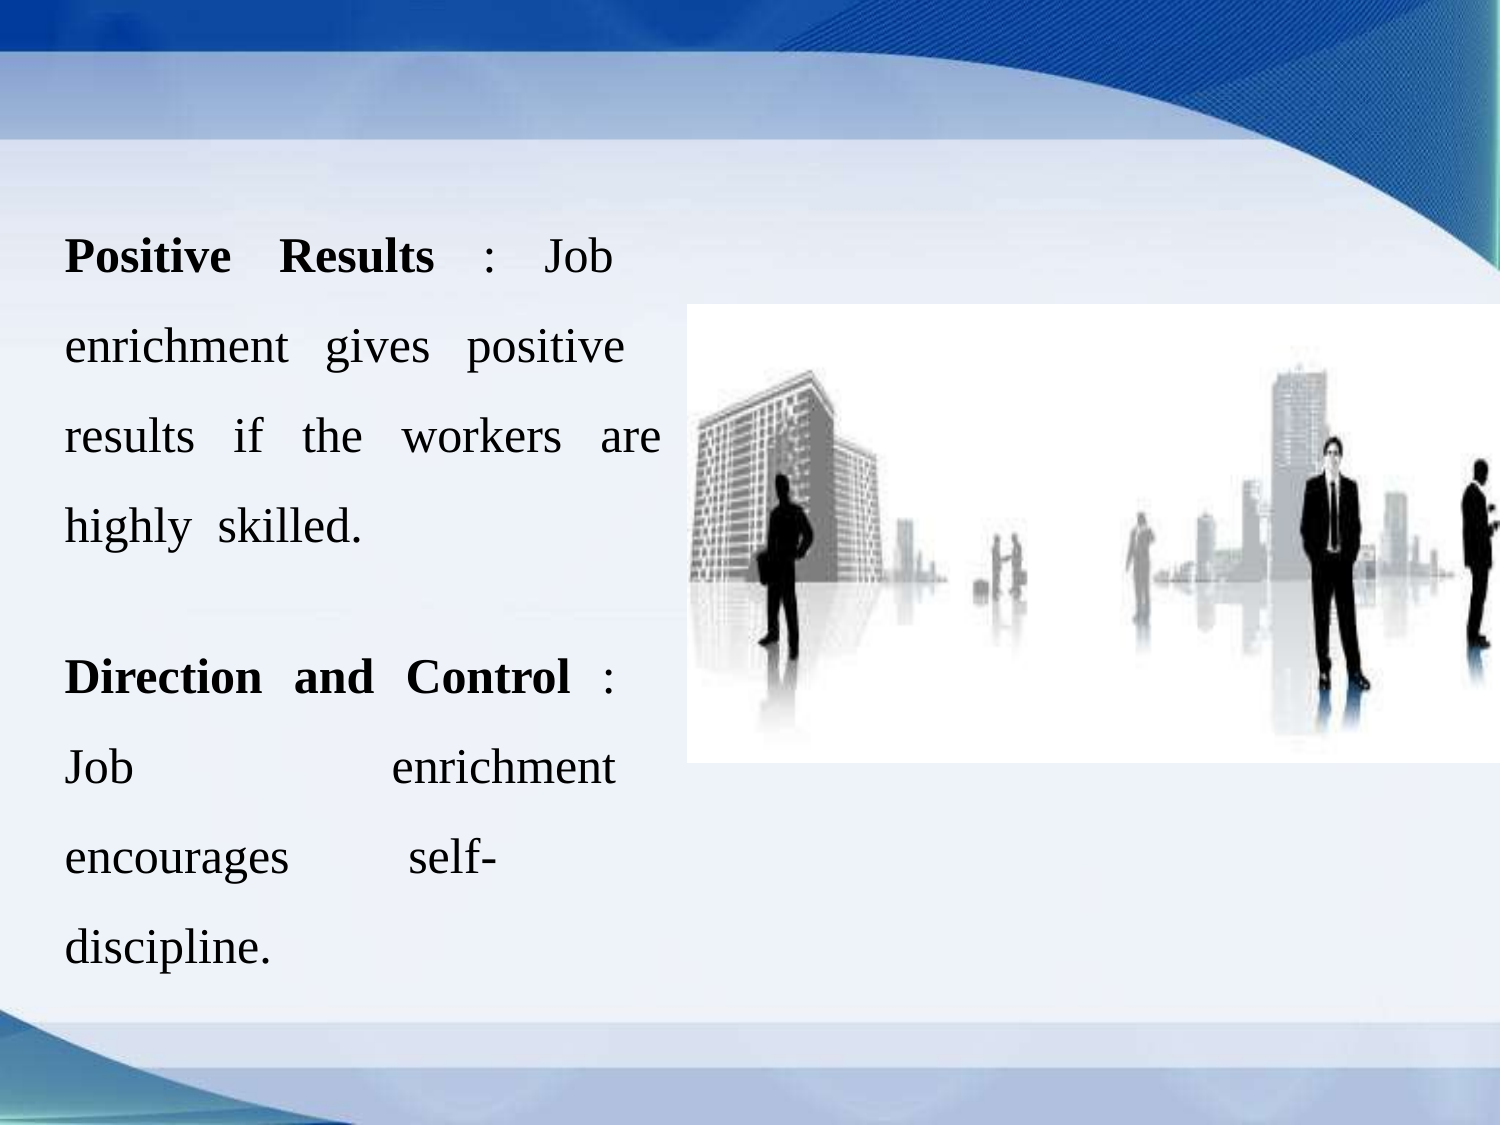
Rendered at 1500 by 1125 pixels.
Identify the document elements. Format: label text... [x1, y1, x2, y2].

picture [0, 0, 1500, 1125]
text_box Positive Results : Job enrichment gives positive results if the workers are highly skilled. Direction and Control : Job enrichment encourages self- discipline. [62, 190, 663, 974]
